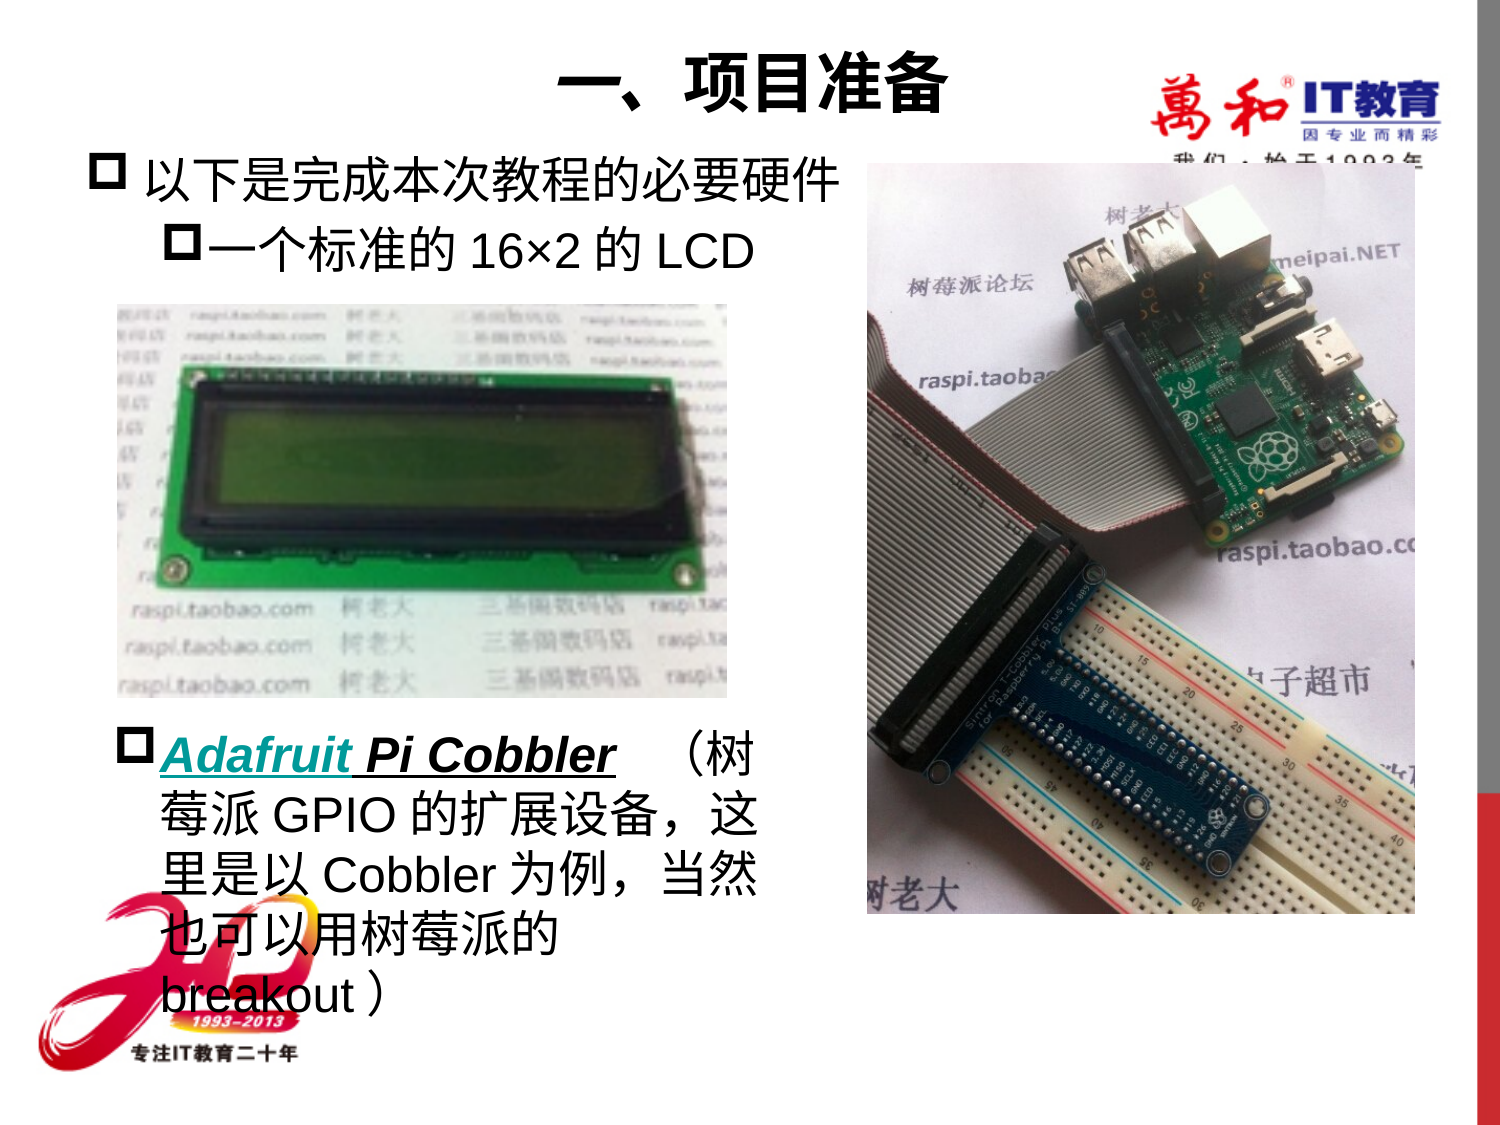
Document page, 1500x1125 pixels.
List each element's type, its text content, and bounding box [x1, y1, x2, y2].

picture [0, 0, 1500, 1125]
title 一、项目准备 [74, 37, 1426, 130]
list 以下是完成本次教程的必要硬件 一个标准的16×2的LCD [70, 140, 1459, 305]
text_box Adafruit Pi Cobbler （树莓派GPIO的扩展设备，这里是以Cobbler为例，当然也可以用树莓派的breakout） [23, 714, 821, 1030]
